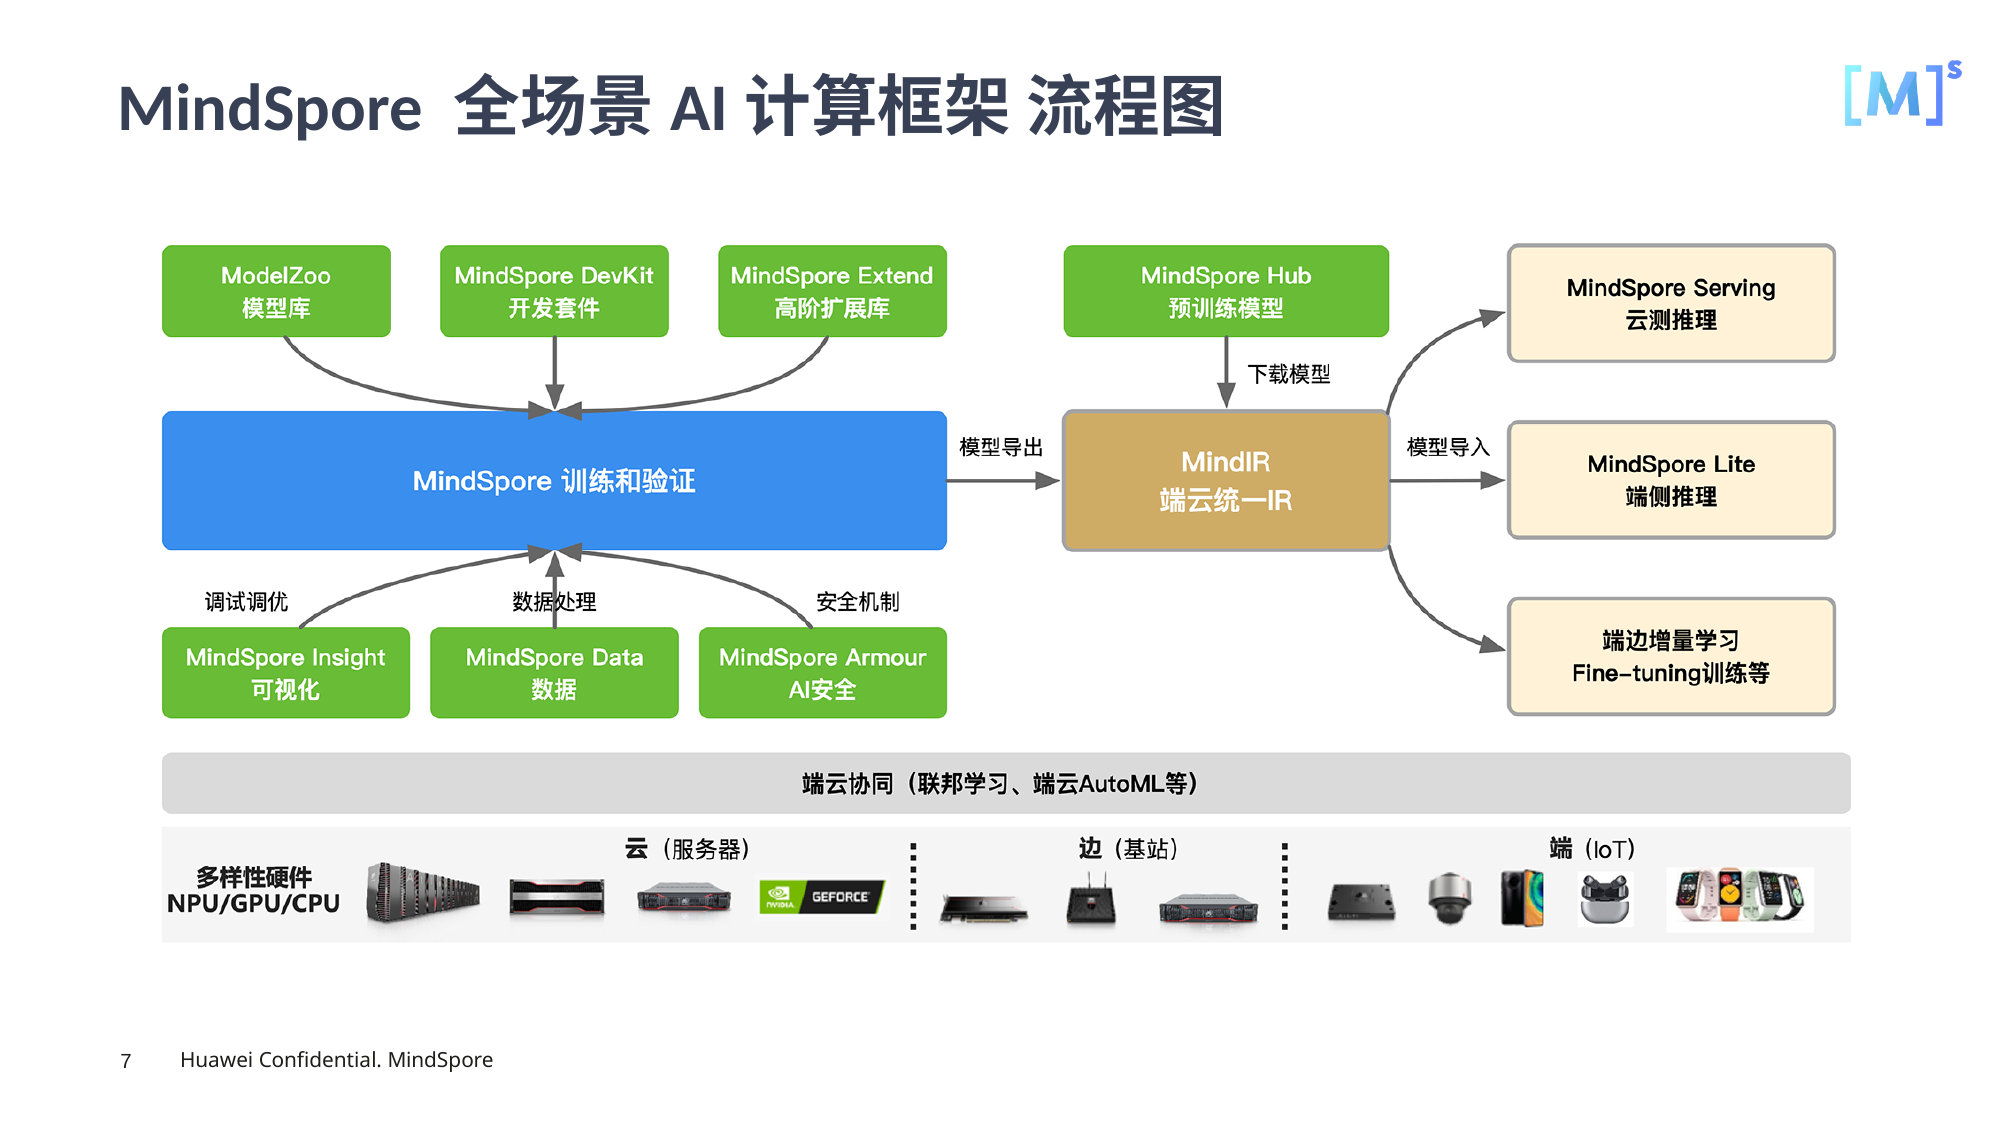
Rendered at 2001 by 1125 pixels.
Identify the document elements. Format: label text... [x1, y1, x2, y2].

title MindSpore 全场景AI计算框架 流程图 [102, 56, 1901, 154]
picture [1827, 50, 1967, 138]
picture [152, 243, 1851, 953]
